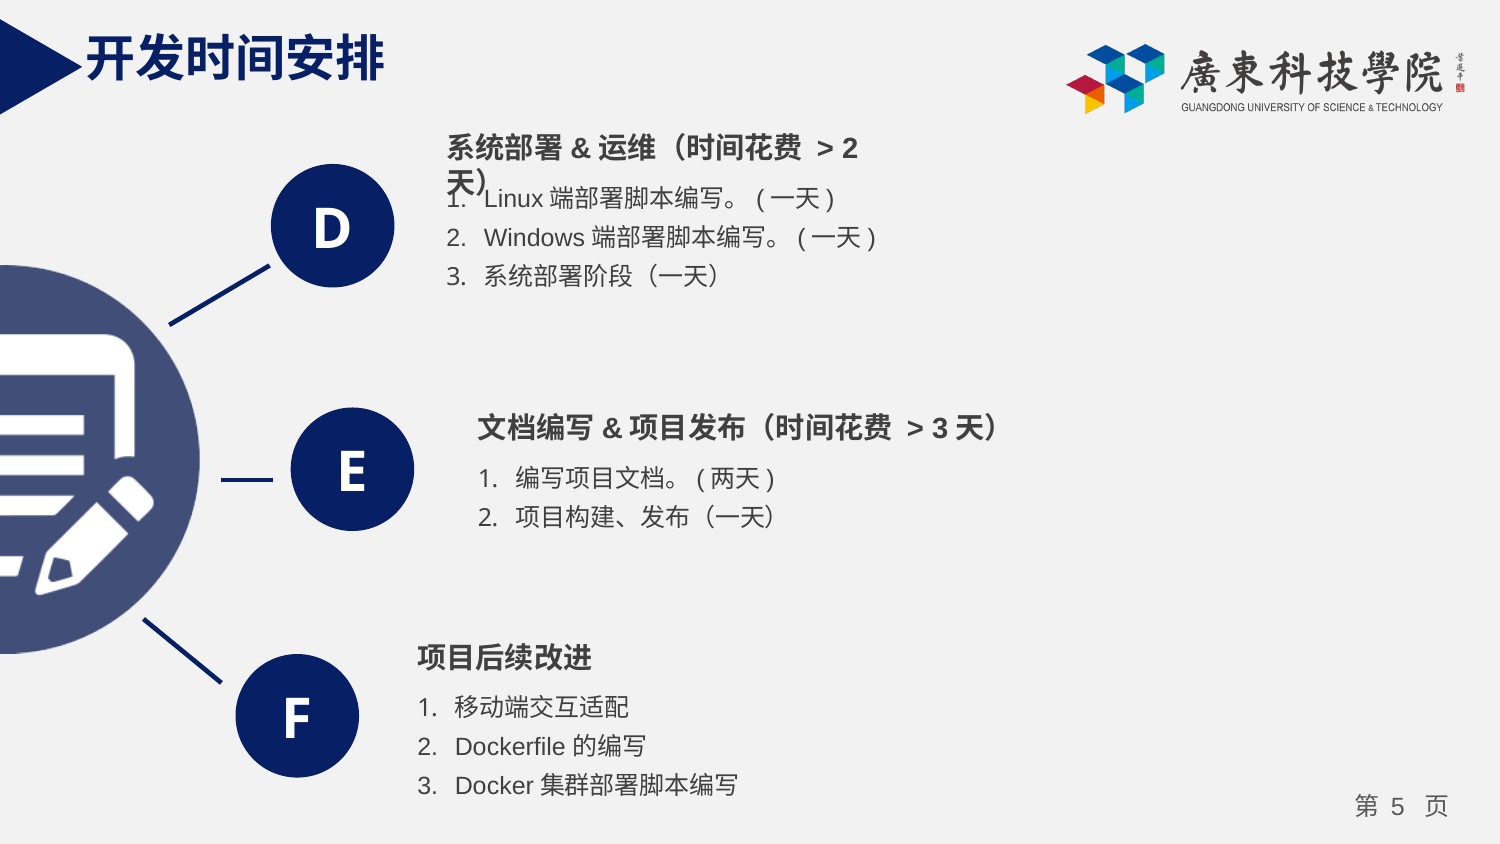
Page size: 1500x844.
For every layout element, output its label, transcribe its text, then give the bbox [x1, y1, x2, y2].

text_box F [234, 653, 361, 779]
text_box [0, 19, 83, 115]
text_box 开发时间安排 [70, 19, 401, 95]
picture [0, 265, 200, 655]
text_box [431, 122, 1178, 296]
text_box D [269, 162, 396, 289]
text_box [143, 618, 222, 683]
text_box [169, 265, 270, 325]
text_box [463, 402, 1210, 537]
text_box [402, 631, 1149, 805]
picture [1066, 44, 1465, 114]
text_box E [289, 406, 416, 533]
